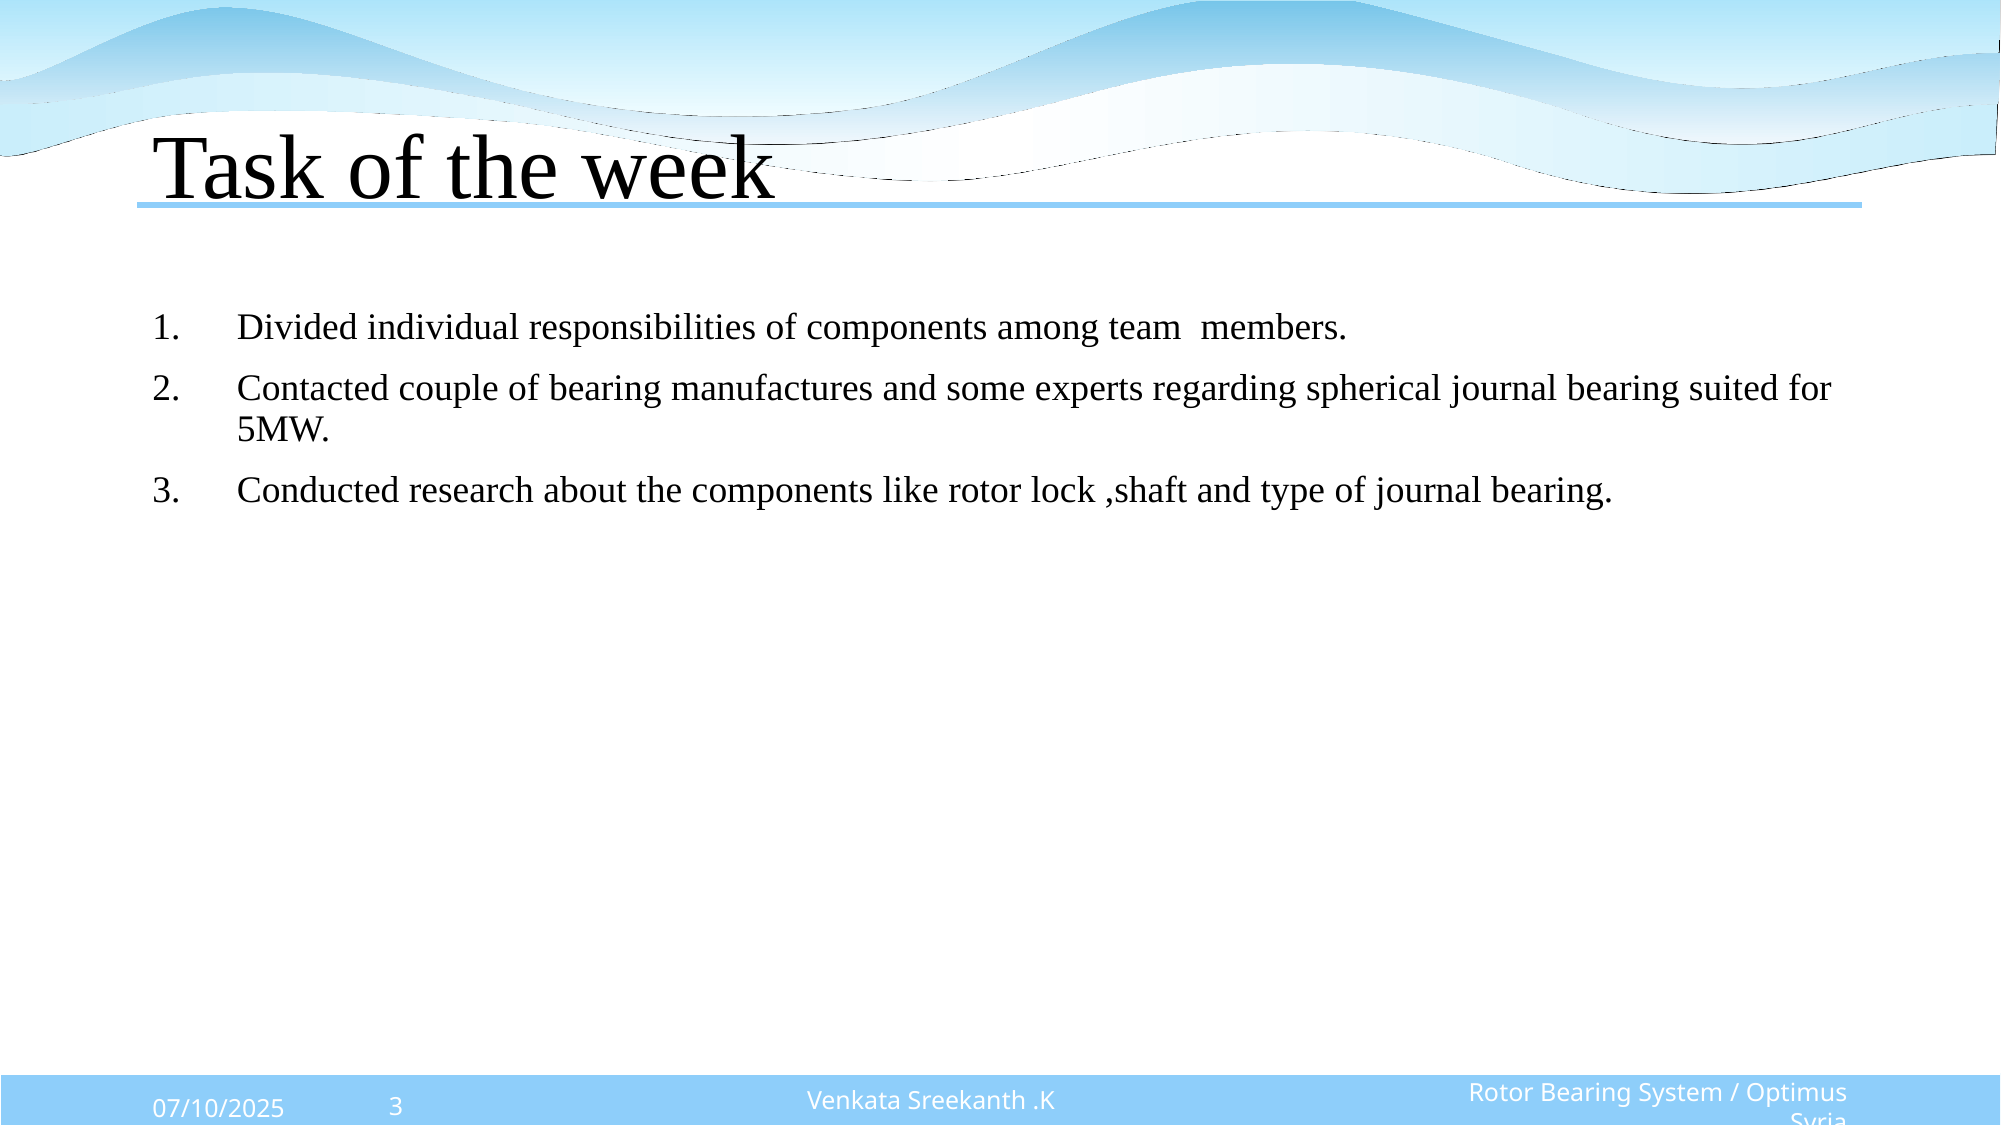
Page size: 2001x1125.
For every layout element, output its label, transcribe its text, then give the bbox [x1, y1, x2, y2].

slide_number 3 [319, 1077, 473, 1125]
list Venkata Sreekanth .K [472, 1095, 1390, 1125]
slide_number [137, 1077, 319, 1125]
title Task of the week [137, 59, 1863, 278]
footer Rotor Bearing System / Optimus Syria [1390, 1076, 1863, 1125]
list Divided individual responsibilities of components among team members. Contacted couple of bearing manufactures and some experts regarding spherical journal bearing suited for 5MW. Conducted research about the components like rotor lock ,shaft and type of journal bearing. [137, 299, 1863, 1014]
